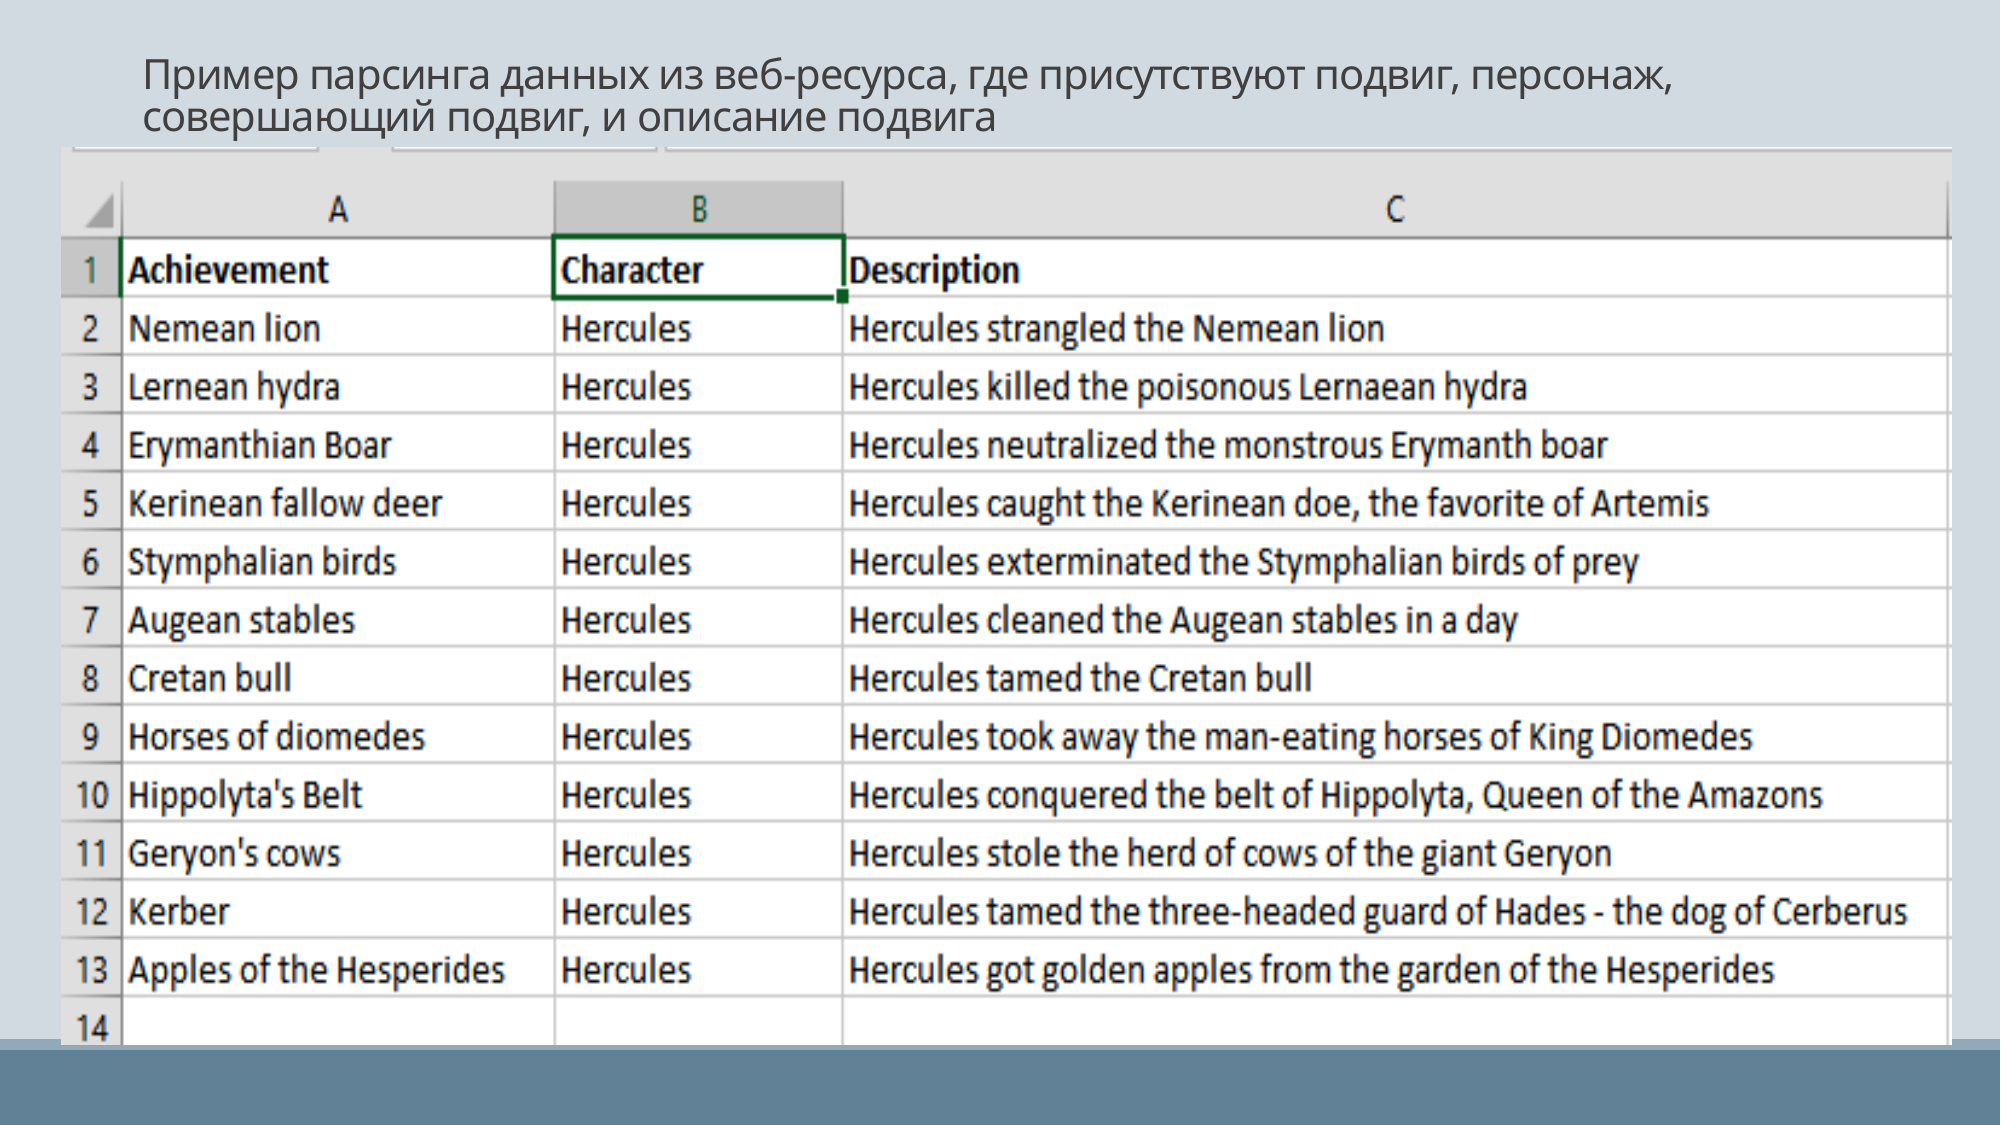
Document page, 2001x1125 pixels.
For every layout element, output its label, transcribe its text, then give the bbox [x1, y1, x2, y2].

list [60, 147, 1953, 1045]
title Пример парсинга данных из веб-ресурса, где присутствуют подвиг, персонаж, совершающий подвиг, и описание подвига [127, 38, 1777, 143]
